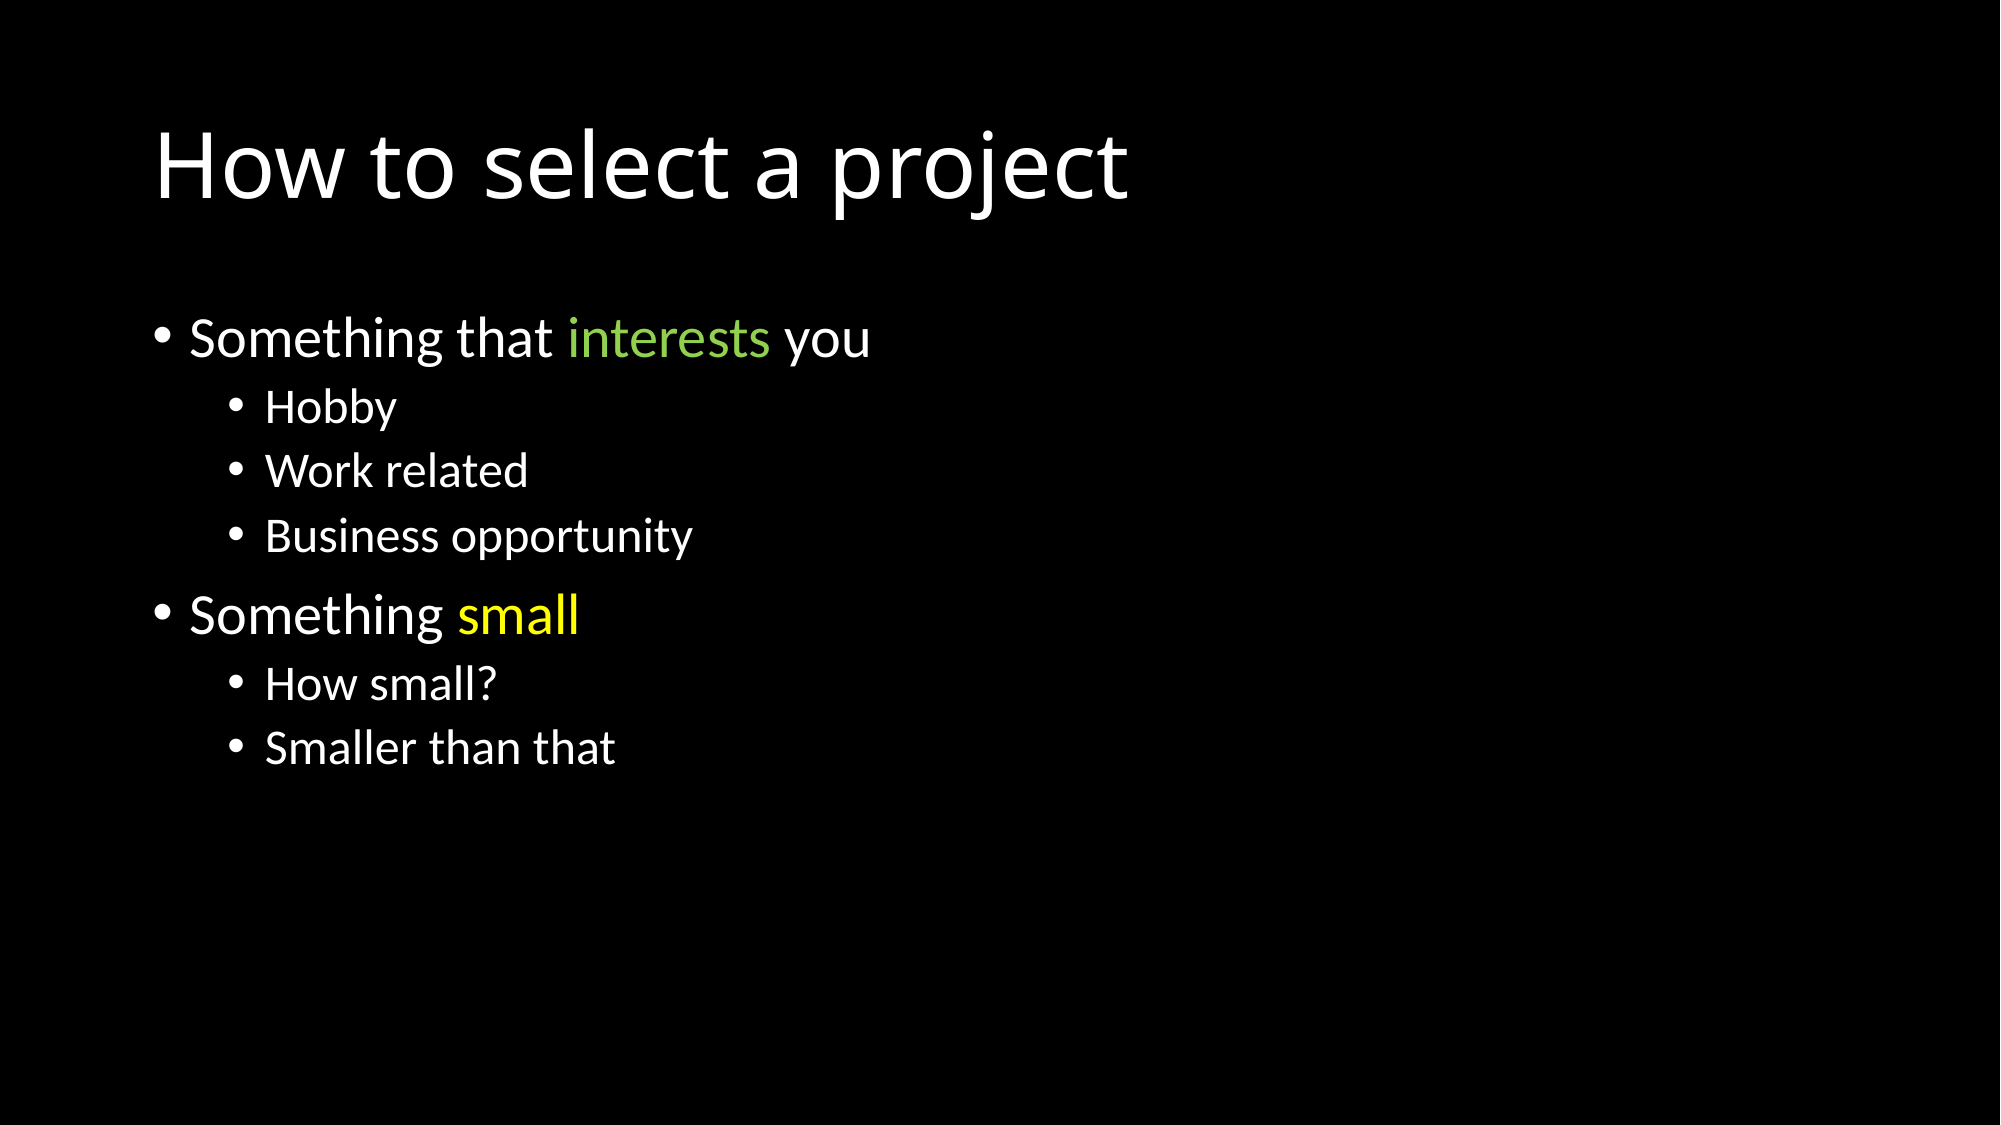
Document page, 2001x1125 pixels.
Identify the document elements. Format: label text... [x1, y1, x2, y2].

title How to select a project [137, 59, 1863, 278]
list Something that interests you Hobby Work related Business opportunity Something small How small? Smaller than that [137, 299, 1102, 1014]
